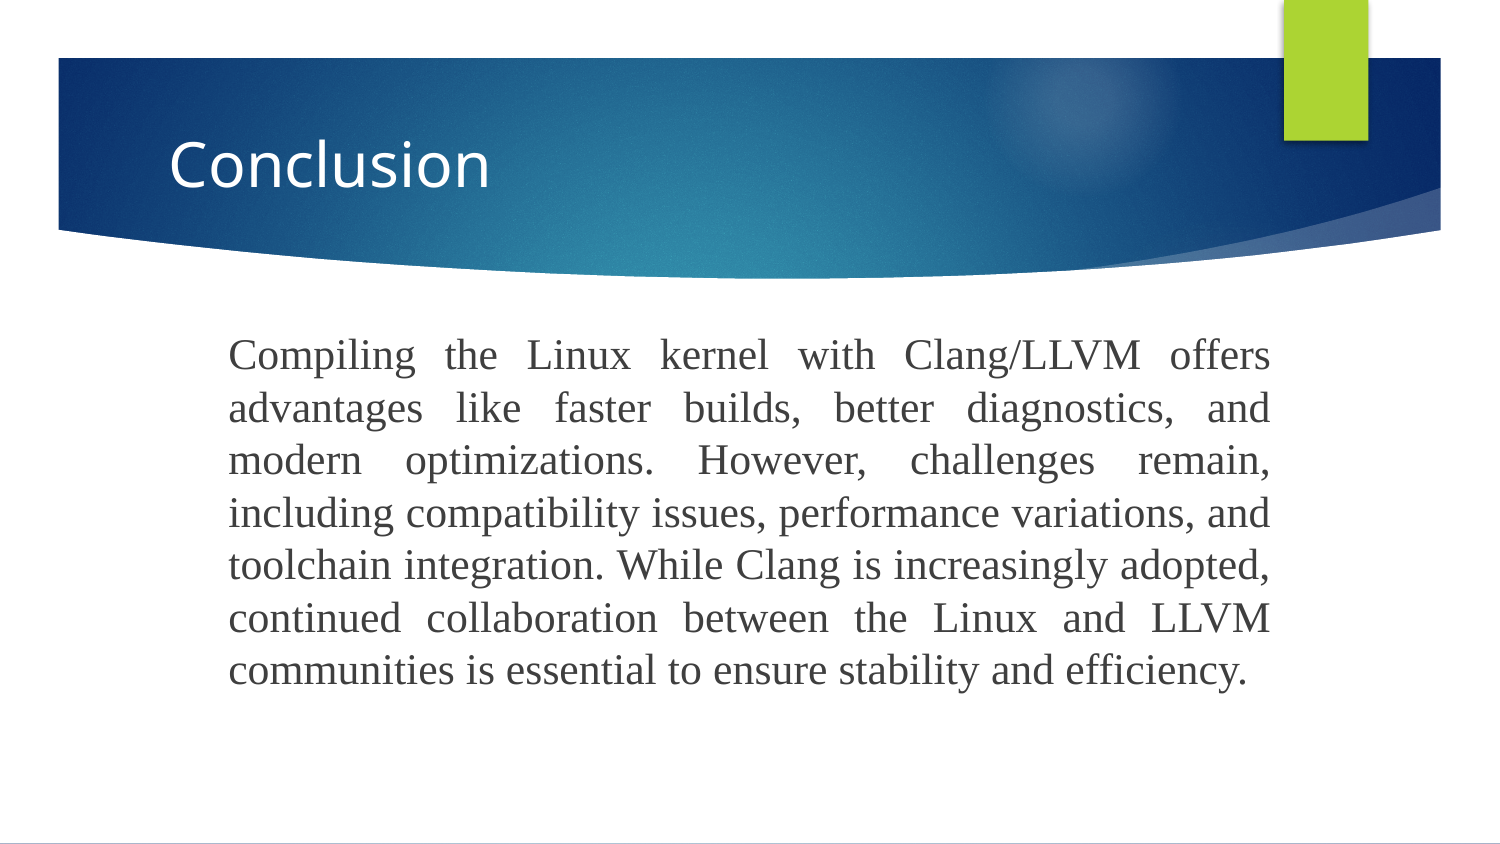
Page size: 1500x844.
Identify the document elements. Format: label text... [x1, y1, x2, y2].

list Compiling the Linux kernel with Clang/LLVM offers advantages like faster builds, better diagnostics, and modern optimizations. However, challenges remain, including compatibility issues, performance variations, and toolchain integration. While Clang is increasingly adopted, continued collaboration between the Linux and LLVM communities is essential to ensure stability and efficiency. [217, 296, 1283, 724]
text_box Conclusion [157, 119, 592, 206]
picture [59, 58, 1440, 278]
